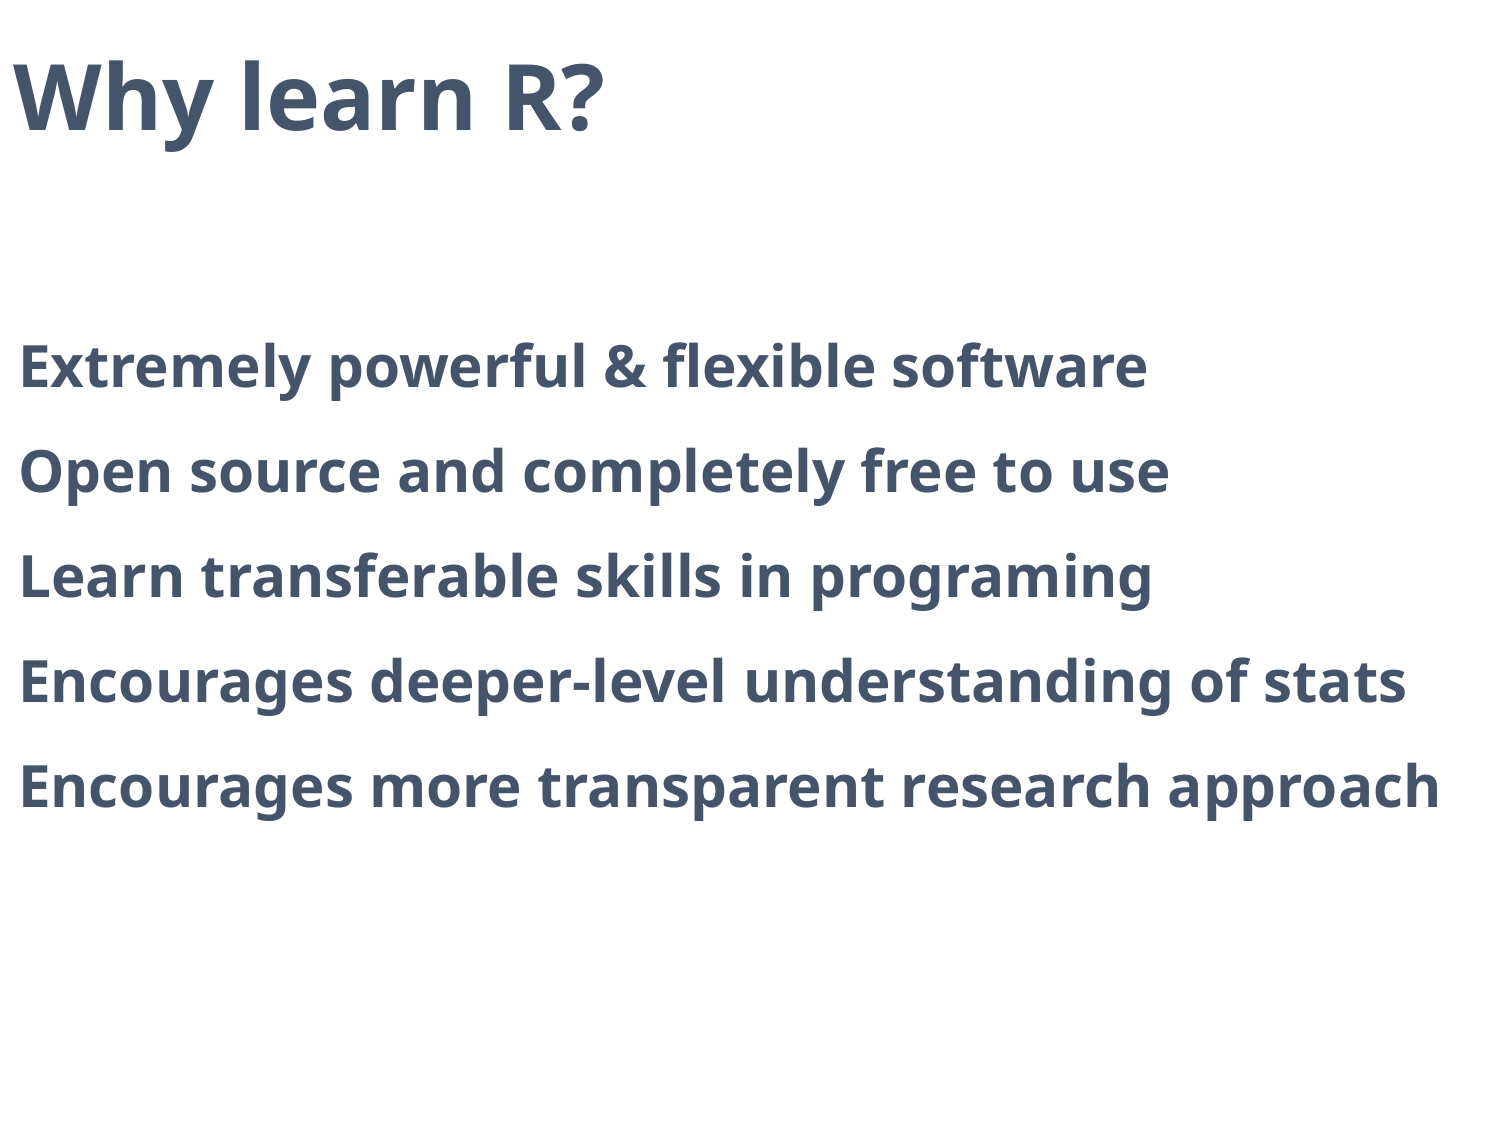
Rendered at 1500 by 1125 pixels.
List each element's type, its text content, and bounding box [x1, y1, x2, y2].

text_box Extremely powerful & flexible software Open source and completely free to use Learn transferable skills in programing Encourages deeper-level understanding of stats Encourages more transparent research approach [0, 286, 1457, 827]
text_box Why learn R? [0, 31, 622, 157]
